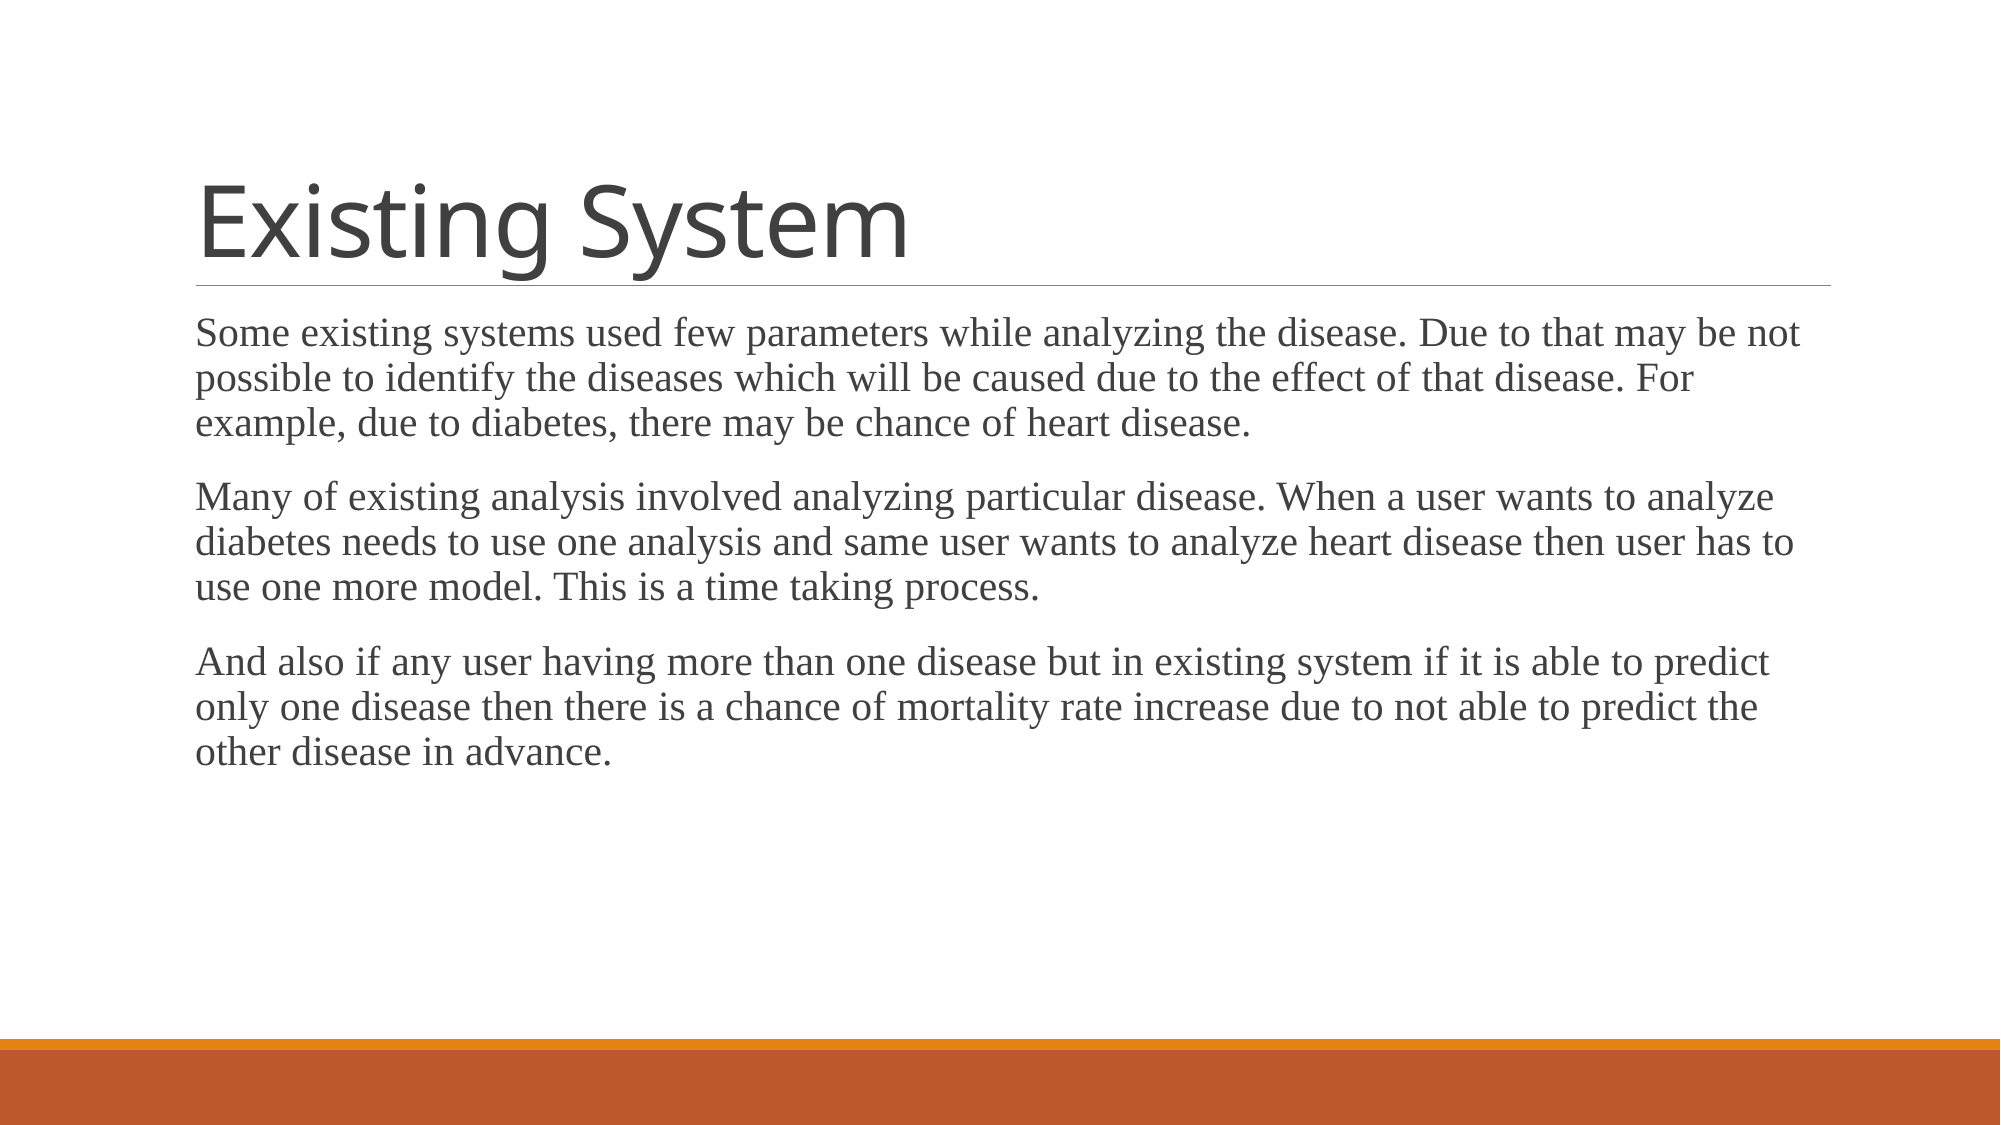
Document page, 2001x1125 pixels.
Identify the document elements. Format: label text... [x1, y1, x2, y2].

list Some existing systems used few parameters while analyzing the disease. Due to that may be not possible to identify the diseases which will be caused due to the effect of that disease. For example, due to diabetes, there may be chance of heart disease. Many of existing analysis involved analyzing particular disease. When a user wants to analyze diabetes needs to use one analysis and same user wants to analyze heart disease then user has to use one more model. This is a time taking process. And also if any user having more than one disease but in existing system if it is able to predict only one disease then there is a chance of mortality rate increase due to not able to predict the other disease in advance. [180, 302, 1830, 963]
title Existing System [180, 47, 1830, 285]
